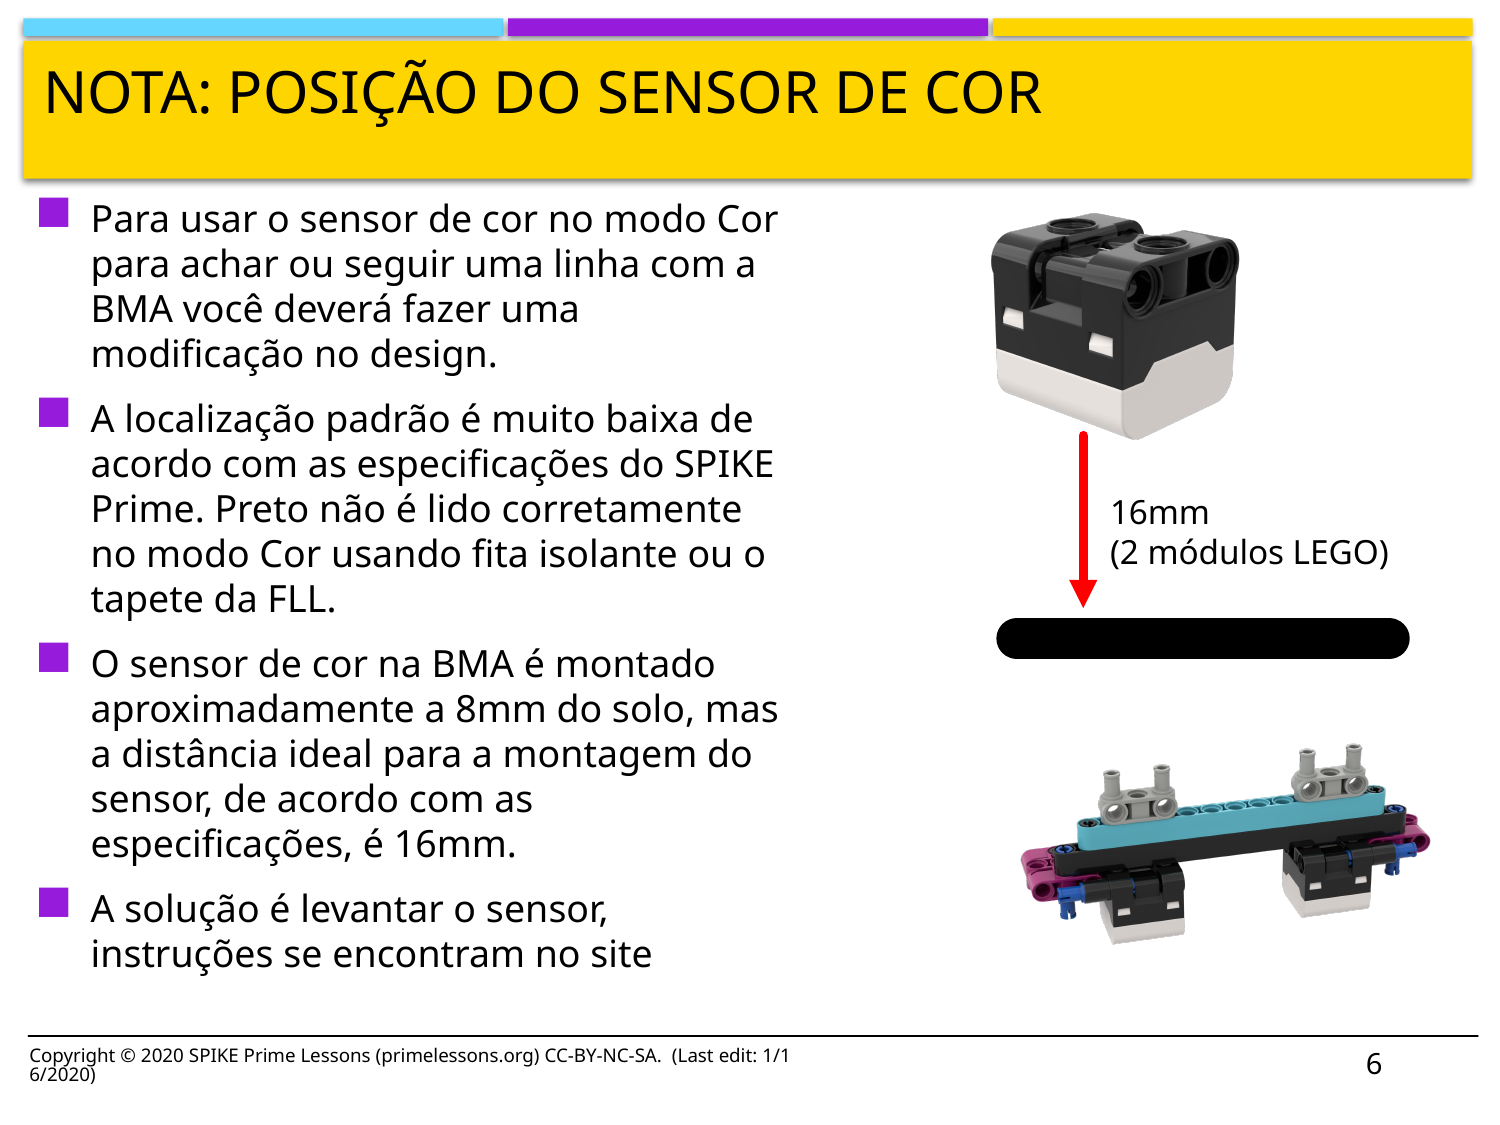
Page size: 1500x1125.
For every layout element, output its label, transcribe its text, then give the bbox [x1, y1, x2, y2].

picture [937, 187, 1299, 459]
text_box 16mm (2 módulos LEGO) [1095, 484, 1439, 579]
picture [987, 727, 1461, 949]
footer Copyright © 2020 SPIKE Prime Lessons (primelessons.org) CC-BY-NC-SA. (Last edit: 1/16/2020) [14, 1036, 814, 1097]
list Para usar o sensor de cor no modo Cor para achar ou seguir uma linha com a BMA você deverá fazer uma modificação no design. A localização padrão é muito baixa de acordo com as especificações do SPIKE Prime. Preto não é lido corretamente no modo Cor usando fita isolante ou o tapete da FLL. O sensor de cor na BMA é montado aproximadamente a 8mm do solo, mas a distância ideal para a montagem do sensor, de acordo com as especificações, é 16mm. A solução é levantar o sensor, instruções se encontram no site [25, 187, 814, 1021]
title Nota: posição do sensor de cor [28, 48, 1464, 172]
slide_number 6 [1351, 1037, 1478, 1098]
